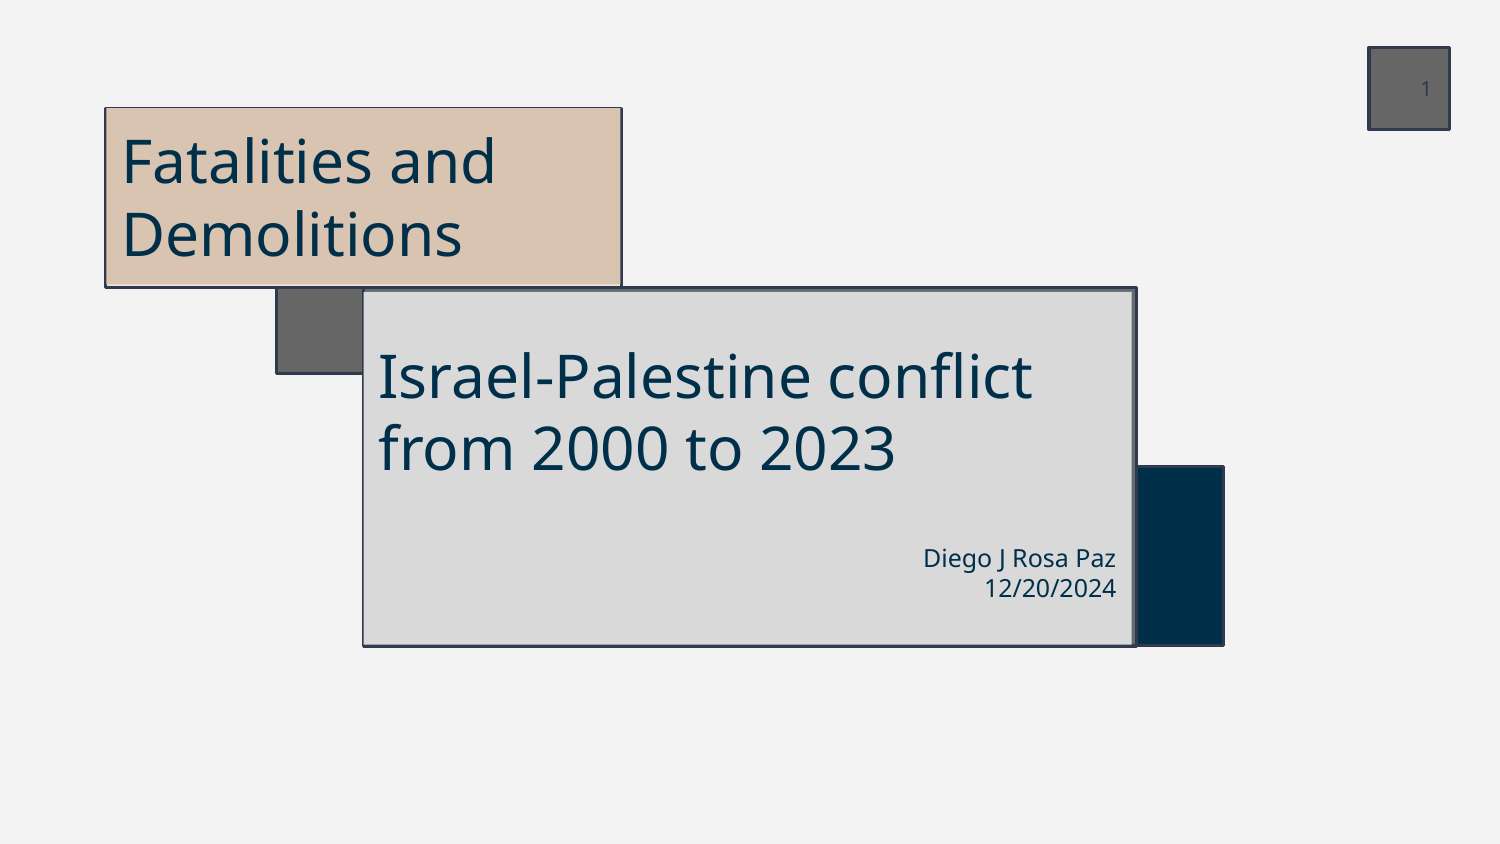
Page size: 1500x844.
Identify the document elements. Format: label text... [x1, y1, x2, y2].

slide_number ‹#› [1367, 49, 1448, 132]
title Israel-Palestine conflict from 2000 to 2023 Diego J Rosa Paz 12/20/2024 [363, 291, 1132, 645]
title Fatalities and Demolitions [106, 108, 621, 285]
